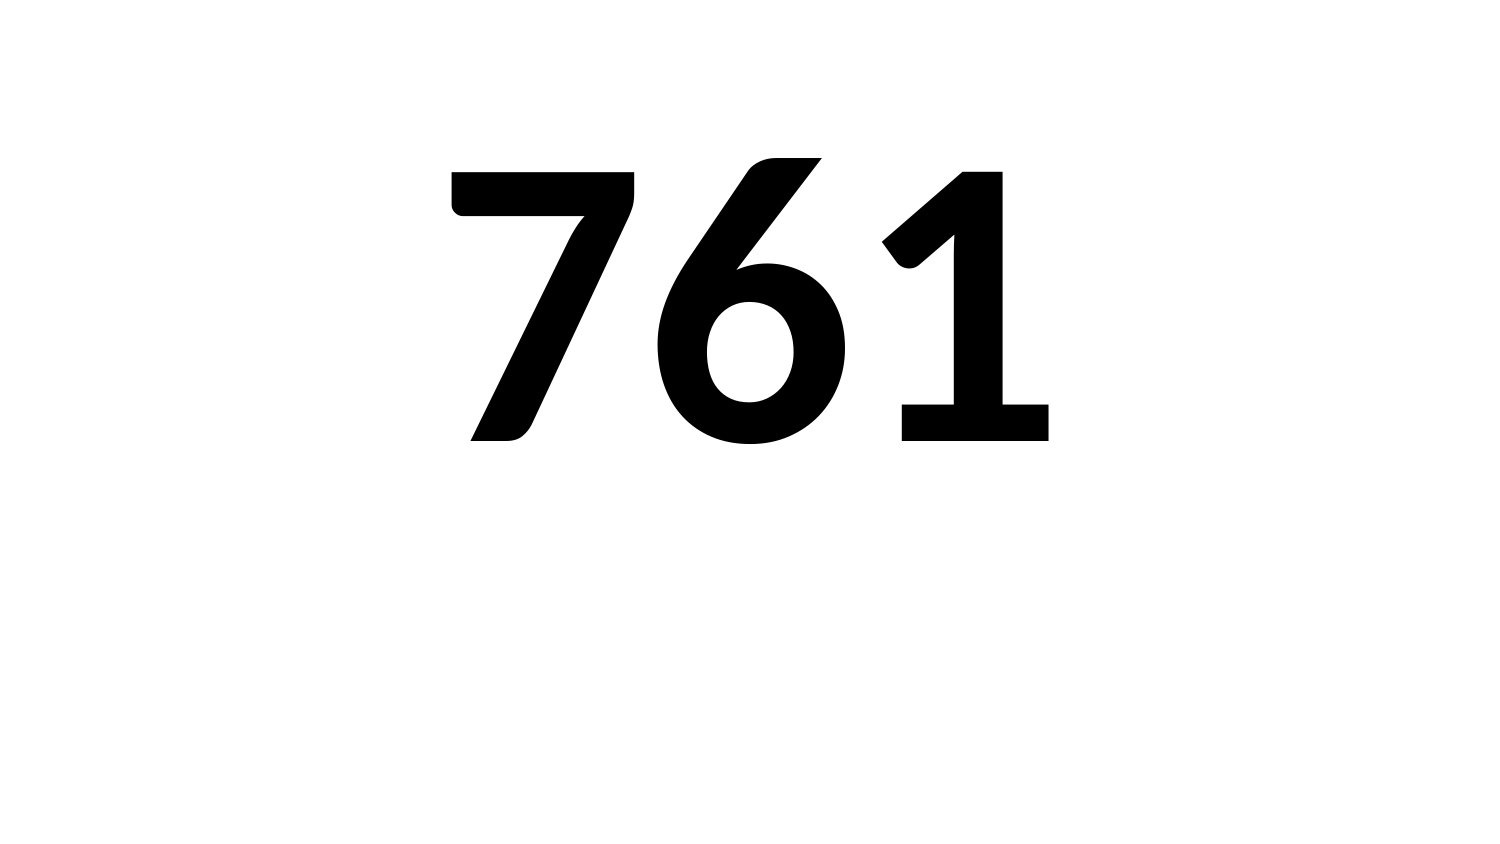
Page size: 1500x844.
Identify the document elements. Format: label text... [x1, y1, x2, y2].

title 761 [112, 185, 1388, 367]
